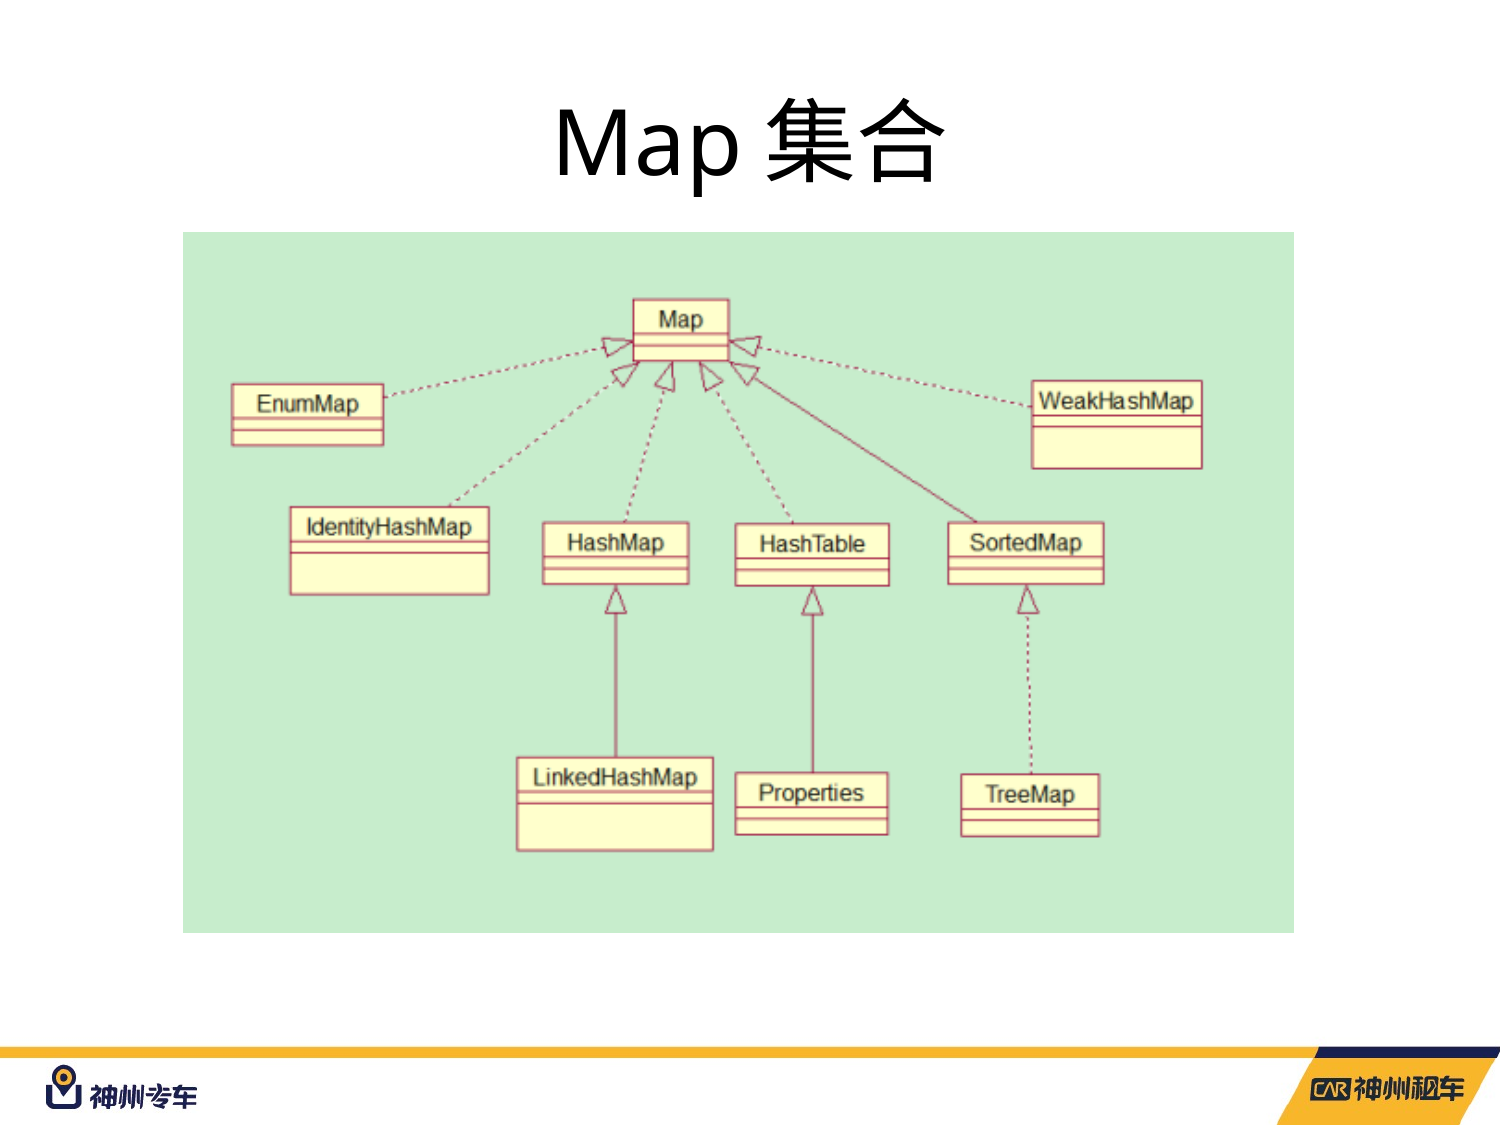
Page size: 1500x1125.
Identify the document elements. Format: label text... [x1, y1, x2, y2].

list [182, 232, 1294, 934]
title Map集合 [75, 45, 1425, 233]
picture [0, 0, 1500, 1125]
